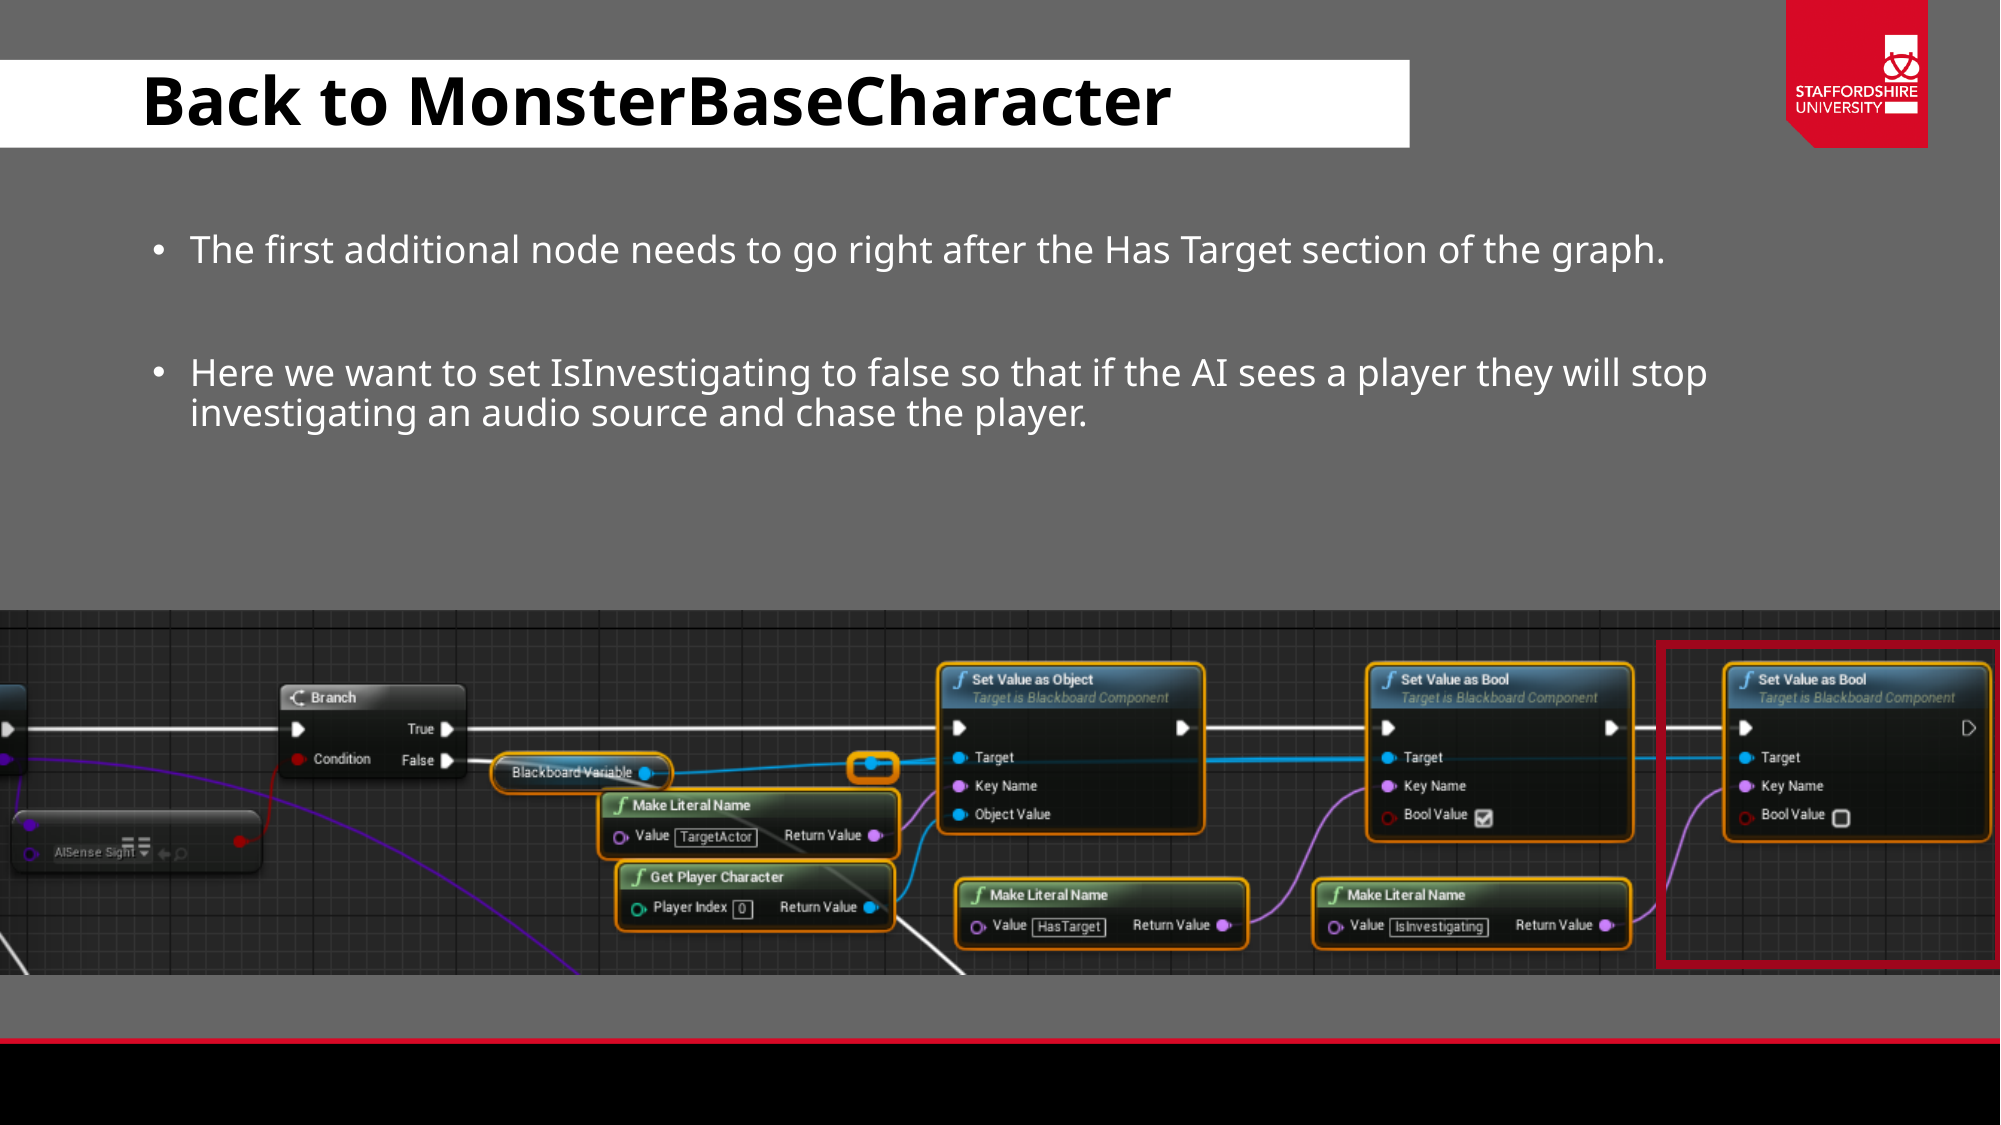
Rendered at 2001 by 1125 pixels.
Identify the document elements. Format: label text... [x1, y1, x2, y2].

list The first additional node needs to go right after the Has Target section of the graph. Here we want to set IsInvestigating to false so that if the AI sees a player they will stop investigating an audio source and chase the player. [137, 216, 1863, 610]
title Back to MonsterBaseCharacter [0, 59, 1410, 148]
picture [1786, 0, 1928, 148]
picture [0, 610, 2000, 975]
